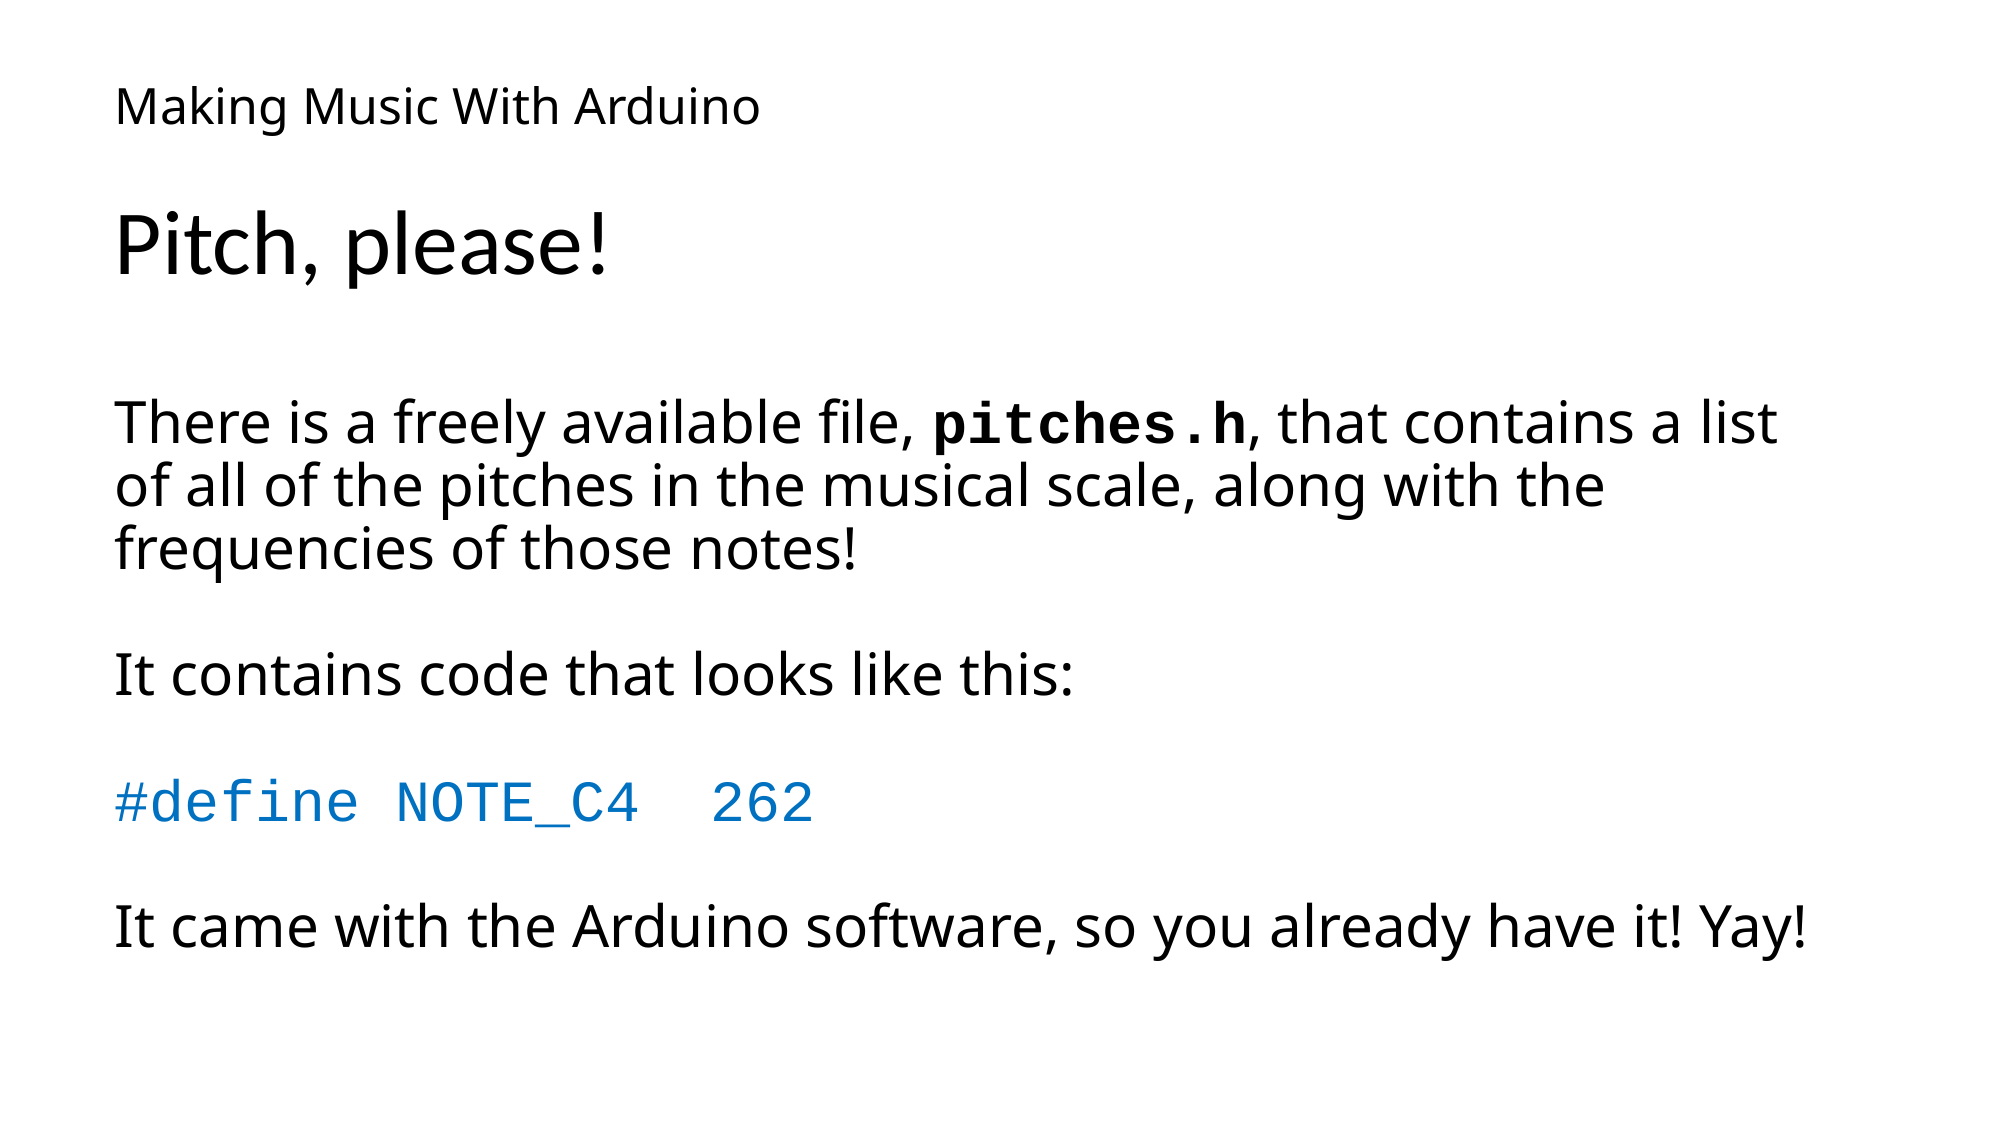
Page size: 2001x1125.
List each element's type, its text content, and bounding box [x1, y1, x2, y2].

title Making Music With Arduino [99, 59, 1863, 157]
text_box Pitch, please! There is a freely available file, pitches.h, that contains a list of all of the pitches in the musical scale, along with the frequencies of those notes! It contains code that looks like this: #define NOTE_C4 262 It came with the Arduino software, so you already have it! Yay! [99, 188, 1863, 1054]
